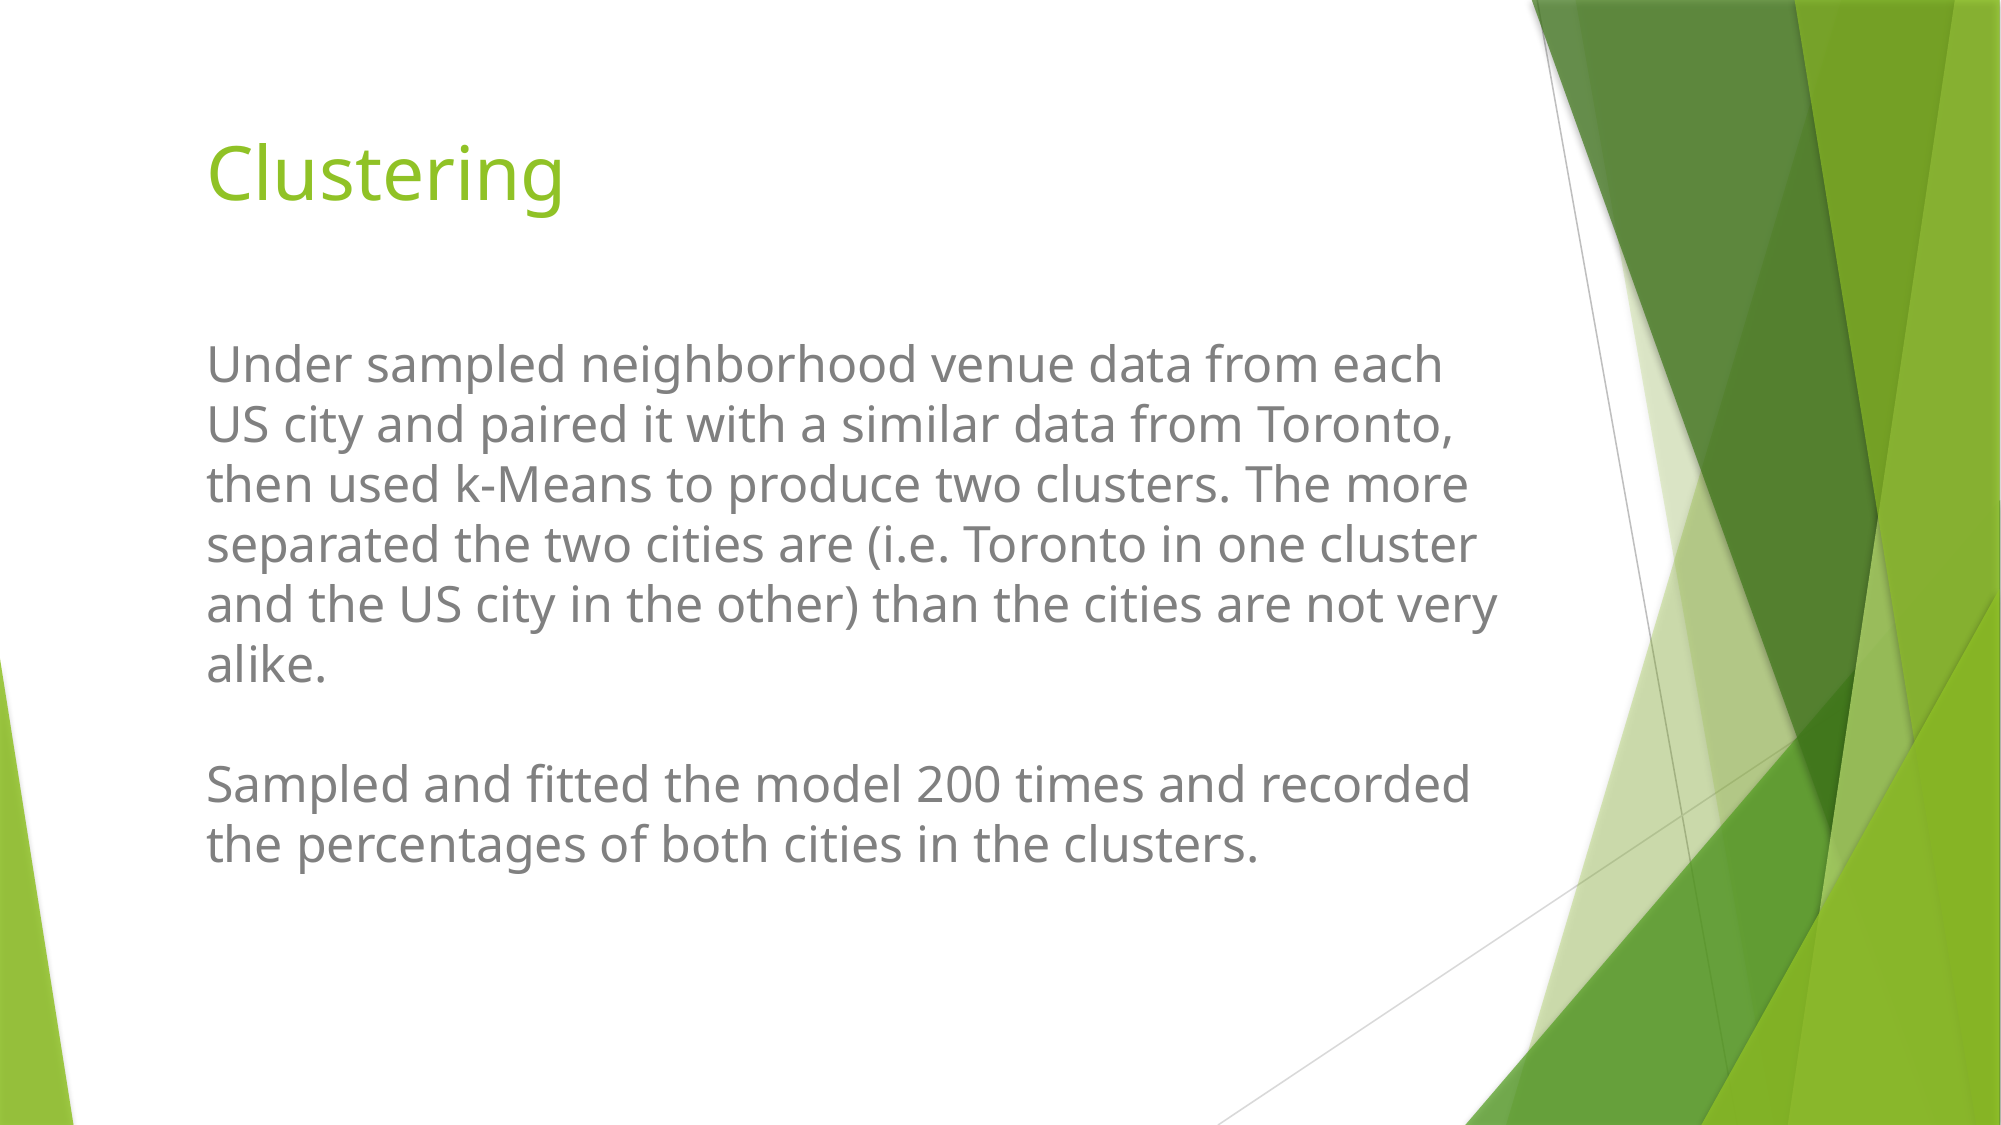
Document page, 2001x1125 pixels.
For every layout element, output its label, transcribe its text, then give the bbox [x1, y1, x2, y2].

text_box Under sampled neighborhood venue data from each US city and paired it with a similar data from Toronto, then used k-Means to produce two clusters. The more separated the two cities are (i.e. Toronto in one cluster and the US city in the other) than the cities are not very alike. Sampled and fitted the model 200 times and recorded the percentages of both cities in the clusters. [191, 324, 1529, 880]
title Clustering [191, 117, 1654, 237]
